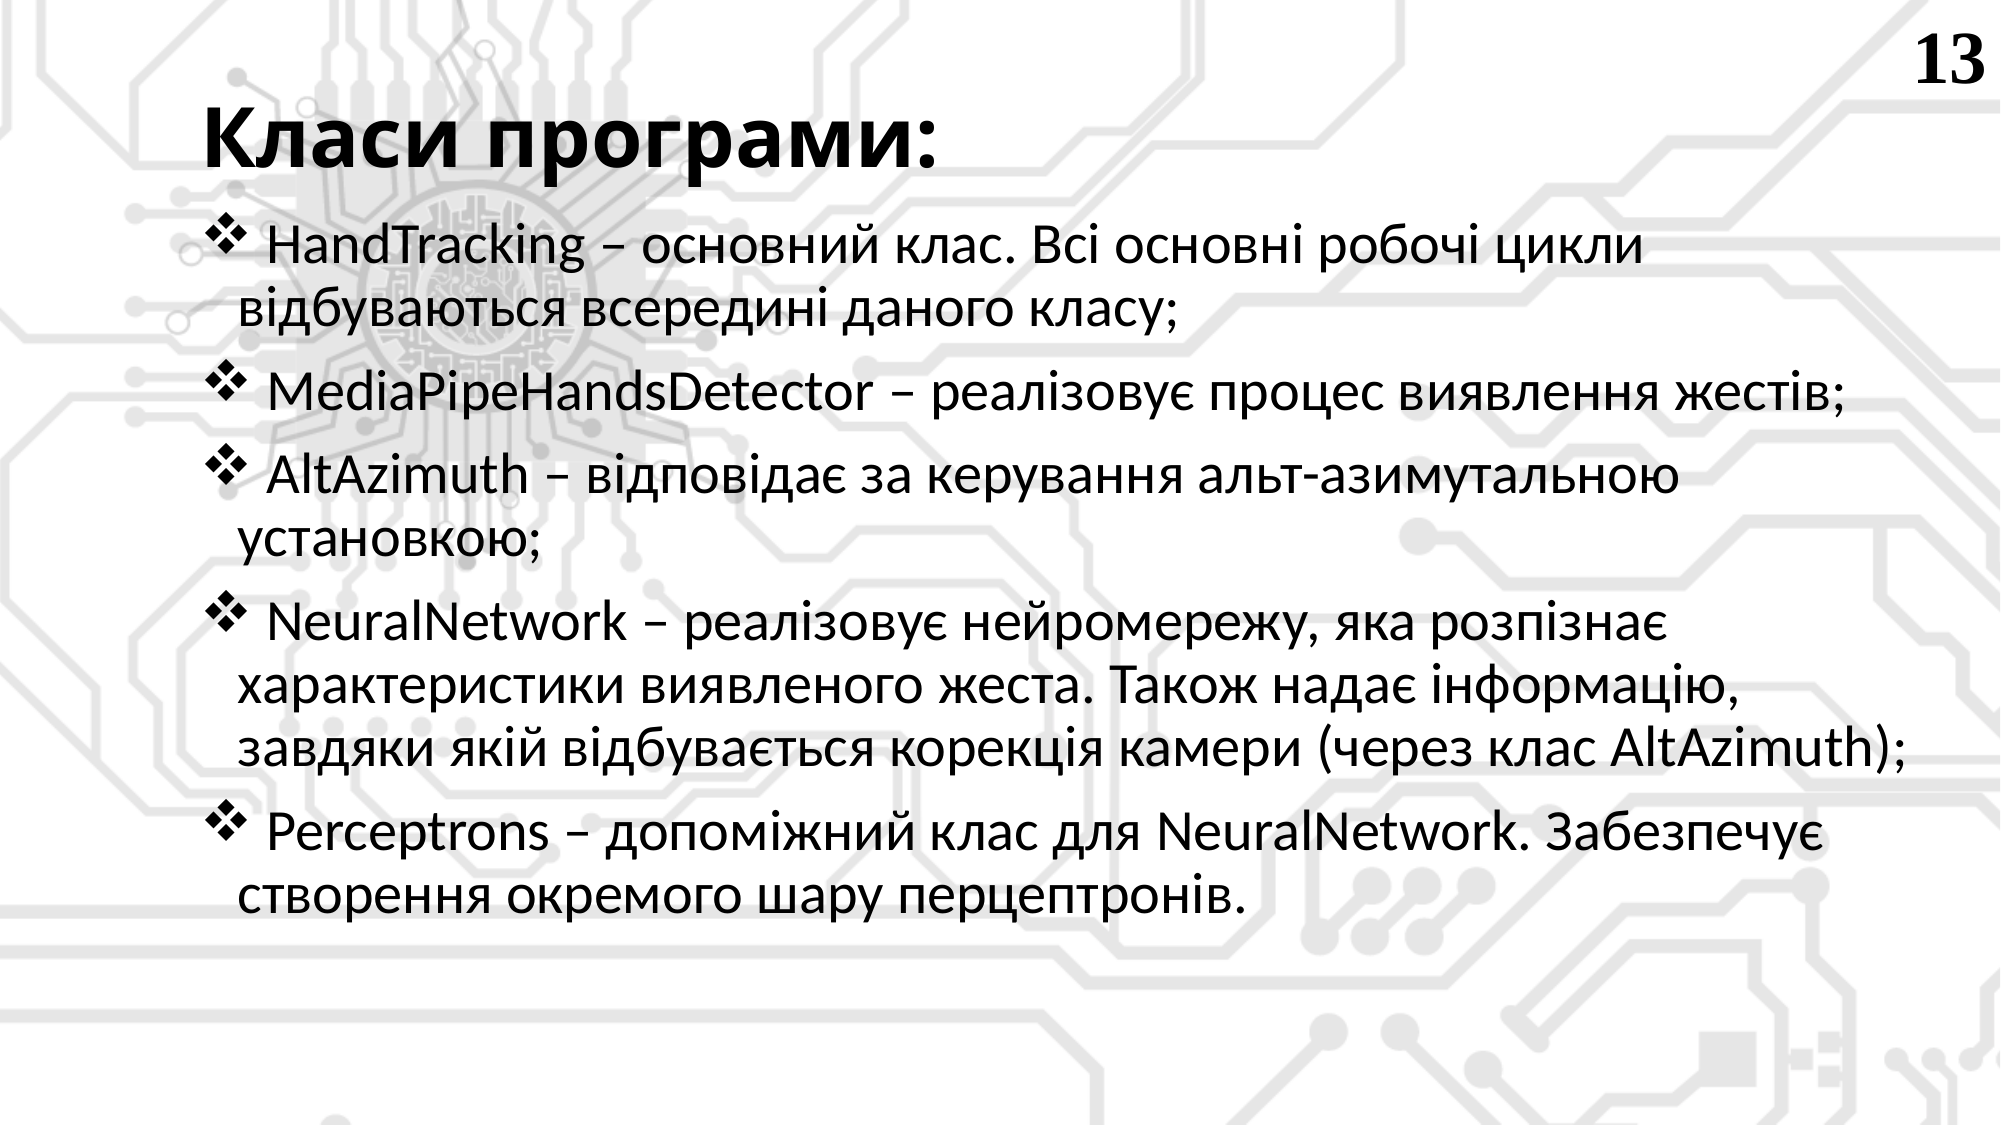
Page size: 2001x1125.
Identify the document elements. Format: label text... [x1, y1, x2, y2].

picture [0, 0, 2001, 1125]
list HandTracking – основний клас. Всі основні робочі цикли відбуваються всередині даного класу; MediaPipeHandsDetector – реалізовує процес виявлення жестів; AltAzimuth – відповідає за керування альт-азимутальною установкою; NeuralNetwork – реалізовує нейромережу, яка розпізнає характеристики виявленого жеста. Також надає інформацію, завдяки якій відбувається корекція камери (через клас AltAzimuth); Perceptrons – допоміжний клас для NeuralNetwork. Забезпечує створення окремого шару перцептронів. [185, 205, 1928, 1015]
text_box 13 [1897, 0, 2000, 106]
title Класи програми: [185, 31, 1910, 205]
